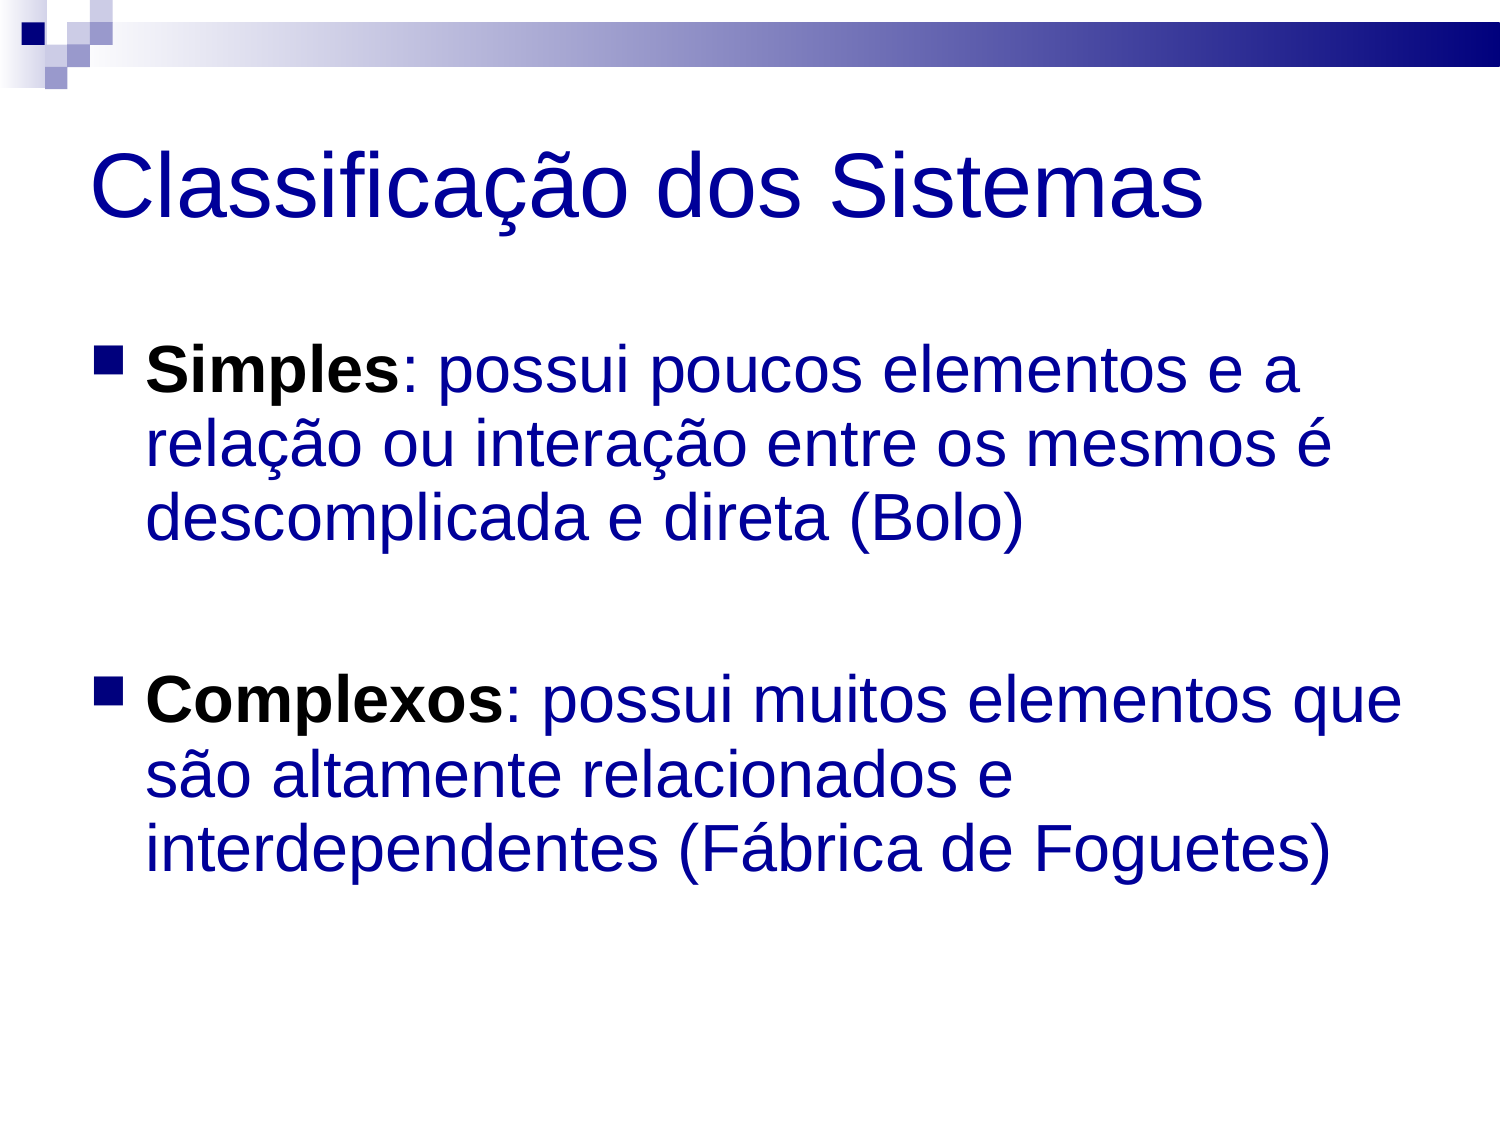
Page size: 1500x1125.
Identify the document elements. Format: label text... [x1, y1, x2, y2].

list Simples: possui poucos elementos e a relação ou interação entre os mesmos é descomplicada e direta (Bolo) Complexos: possui muitos elementos que são altamente relacionados e interdependentes (Fábrica de Foguetes) [74, 324, 1425, 1020]
title Classificação dos Sistemas [74, 69, 1425, 305]
